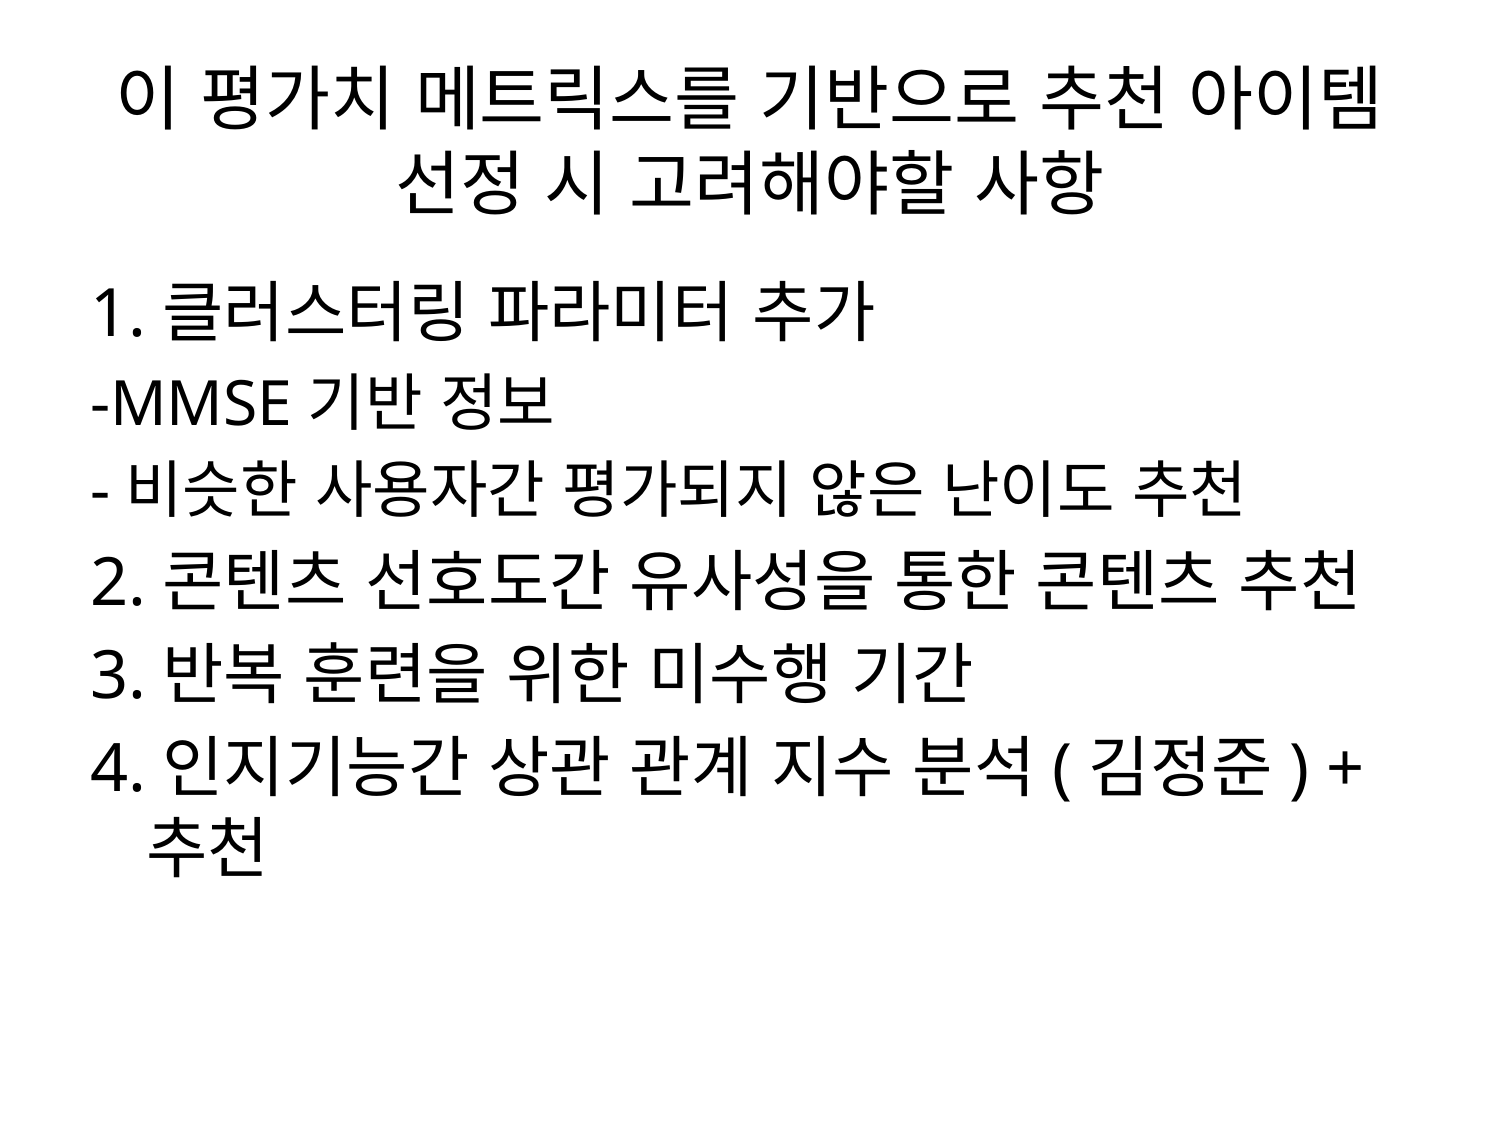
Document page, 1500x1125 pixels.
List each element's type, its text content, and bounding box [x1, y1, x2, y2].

title 이 평가치 메트릭스를 기반으로 추천 아이템 선정 시 고려해야할 사항 [75, 45, 1425, 233]
list 1.클러스터링 파라미터 추가 -MMSE기반 정보 -비슷한 사용자간 평가되지 않은 난이도 추천 2.콘텐츠 선호도간 유사성을 통한 콘텐츠 추천 3.반복 훈련을 위한 미수행 기간 4.인지기능간 상관 관계 지수 분석(김정준) + 추천 [75, 262, 1425, 1005]
